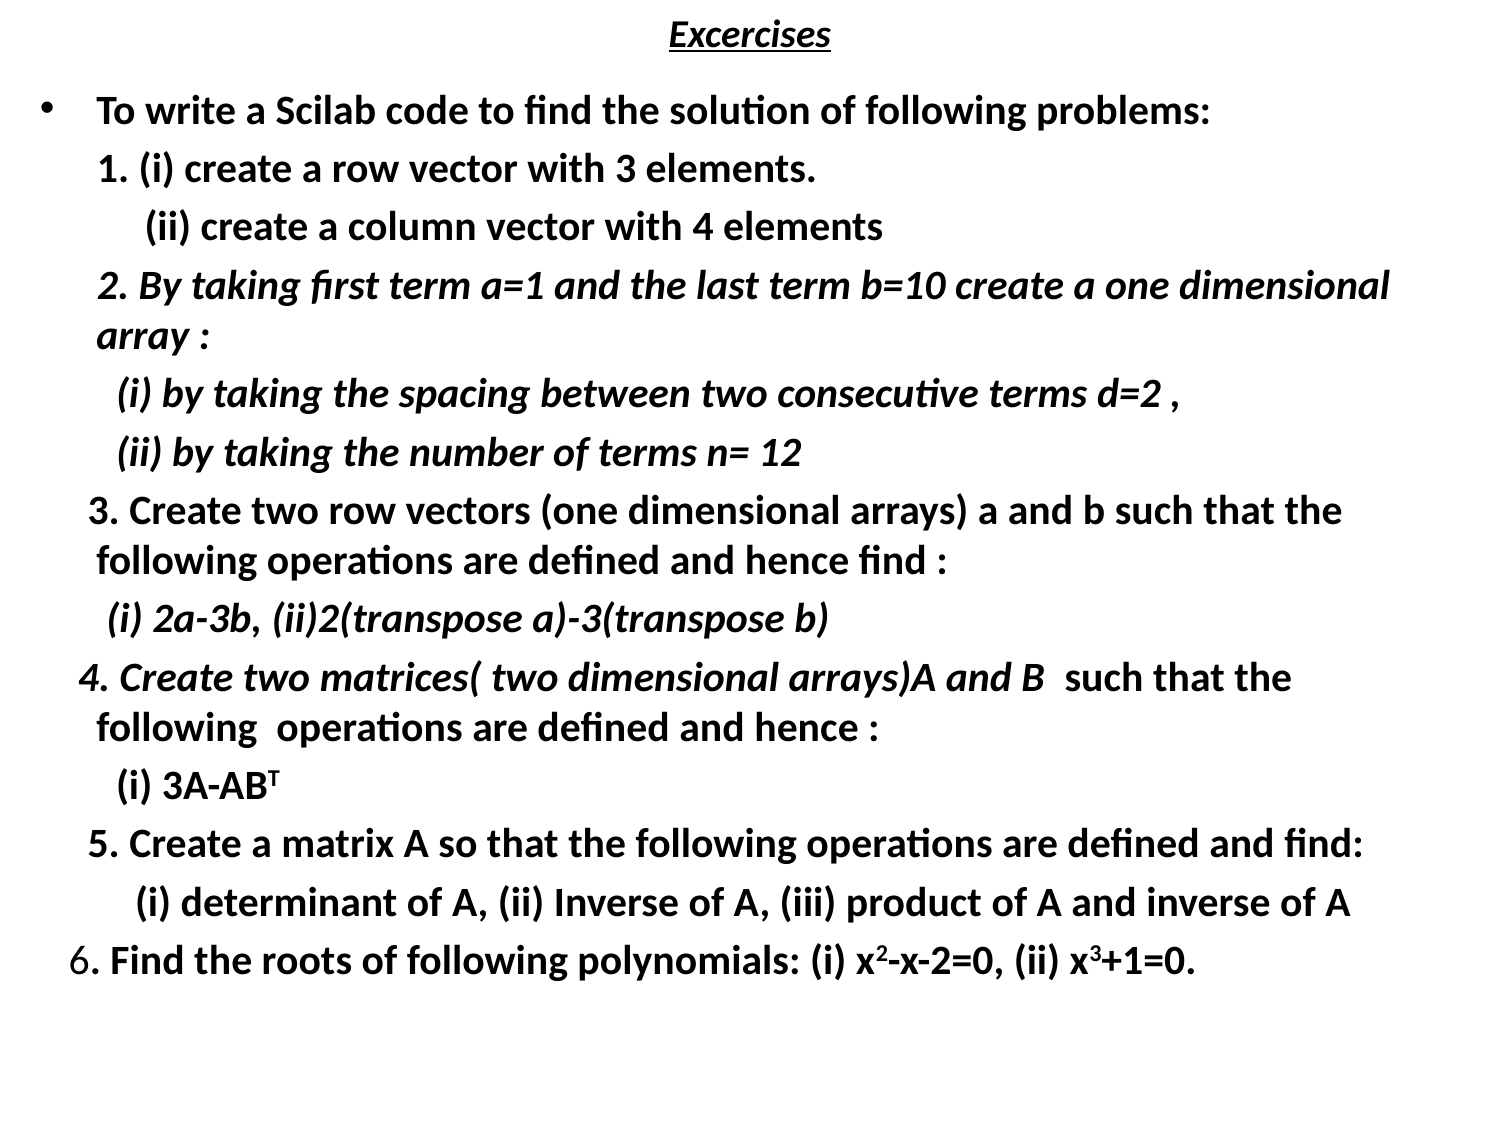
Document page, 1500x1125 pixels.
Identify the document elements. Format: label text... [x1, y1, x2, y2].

list To write a Scilab code to find the solution of following problems: 1. (i) create a row vector with 3 elements. (ii) create a column vector with 4 elements 2. By taking first term a=1 and the last term b=10 create a one dimensional array : (i) by taking the spacing between two consecutive terms d=2 , (ii) by taking the number of terms n= 12 3. Create two row vectors (one dimensional arrays) a and b such that the following operations are defined and hence find : (i) 2a-3b, (ii)2(transpose a)-3(transpose b) 4. Create two matrices( two dimensional arrays)A and B such that the following operations are defined and hence : (i) 3A-ABT 5. Create a matrix A so that the following operations are defined and find: (i) determinant of A, (ii) Inverse of A, (iii) product of A and inverse of A 6. Find the roots of following polynomials: (i) x2-x-2=0, (ii) x3+1=0. [24, 75, 1475, 1075]
title Excercises [75, 0, 1425, 63]
